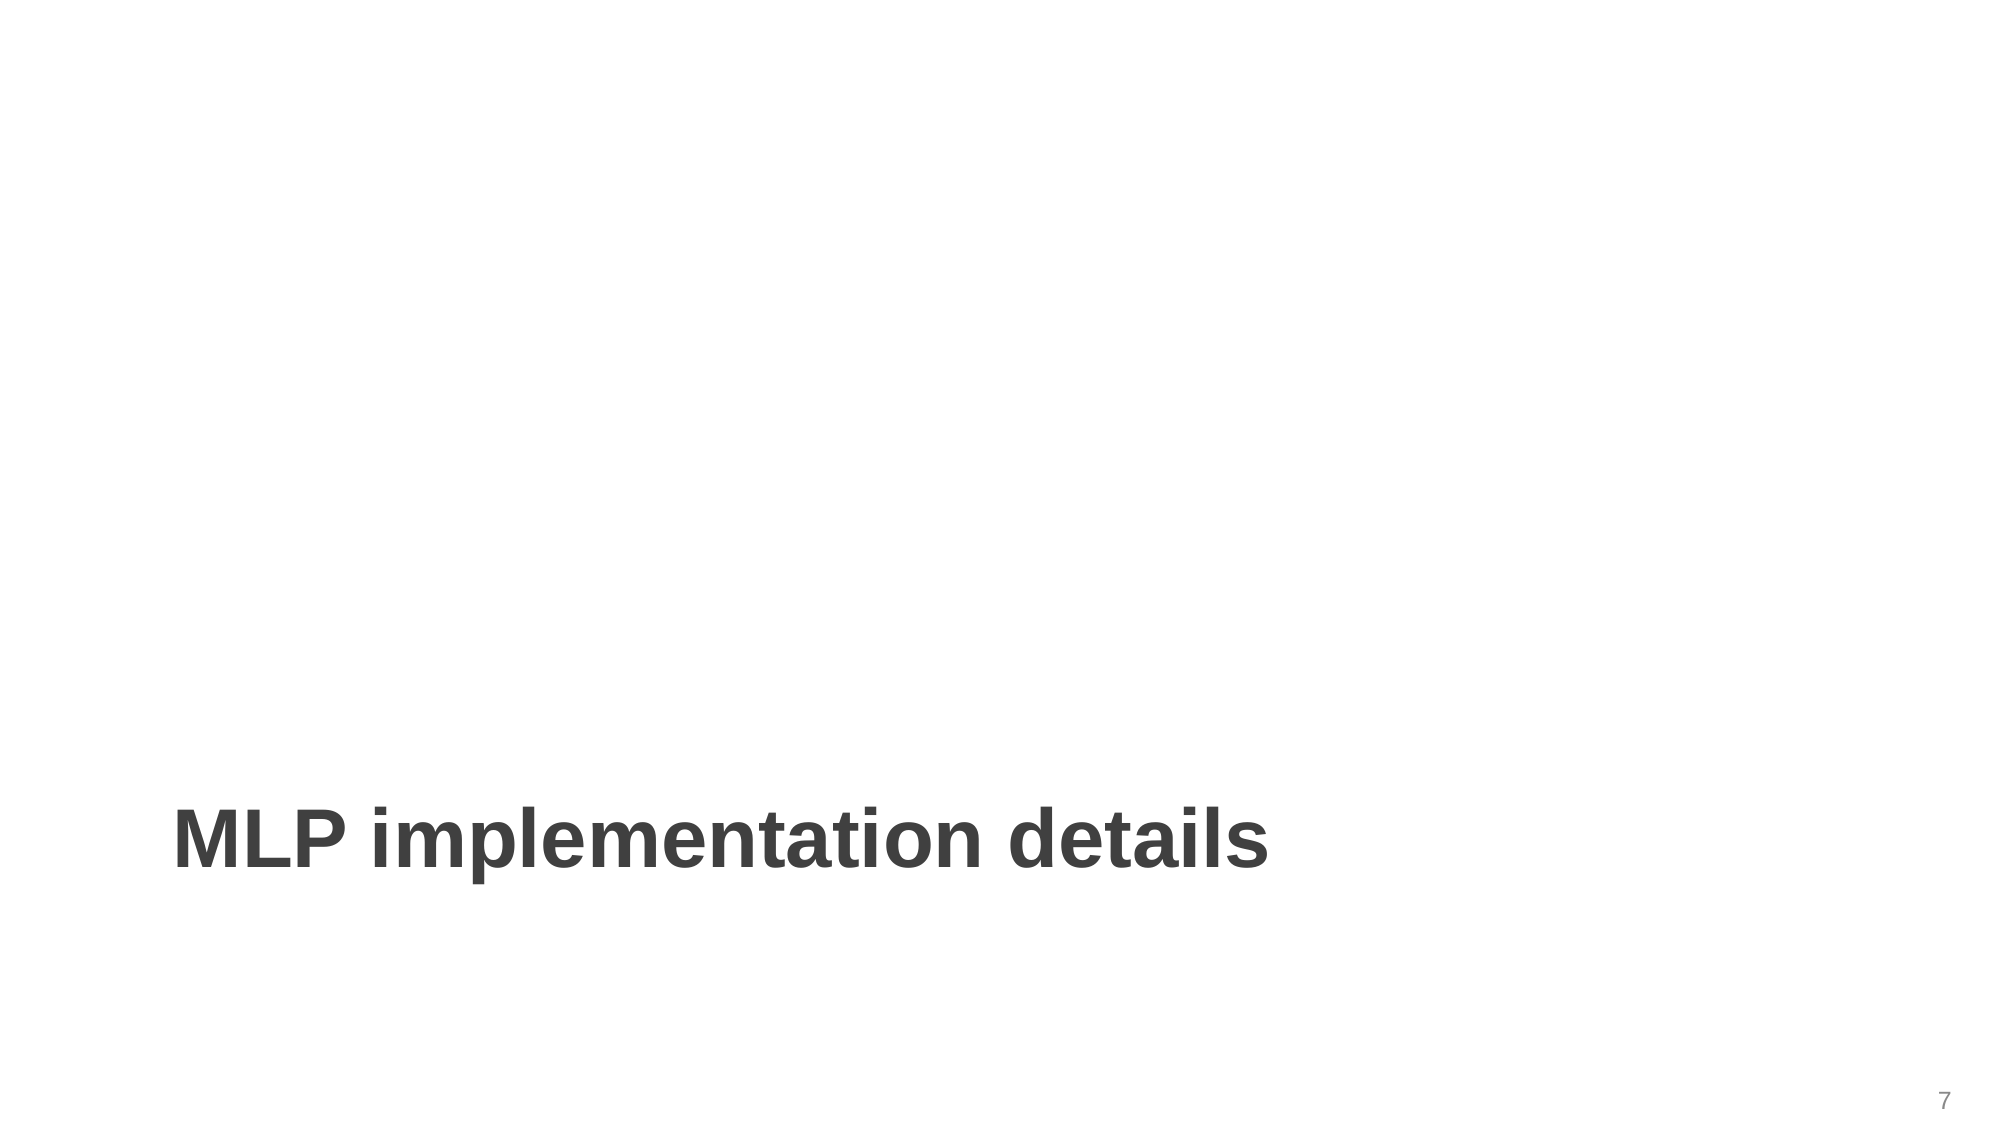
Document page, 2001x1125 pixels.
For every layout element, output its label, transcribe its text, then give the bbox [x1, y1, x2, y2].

title MLP implementation details [157, 722, 1858, 947]
slide_number ‹#› [1897, 1082, 1993, 1122]
